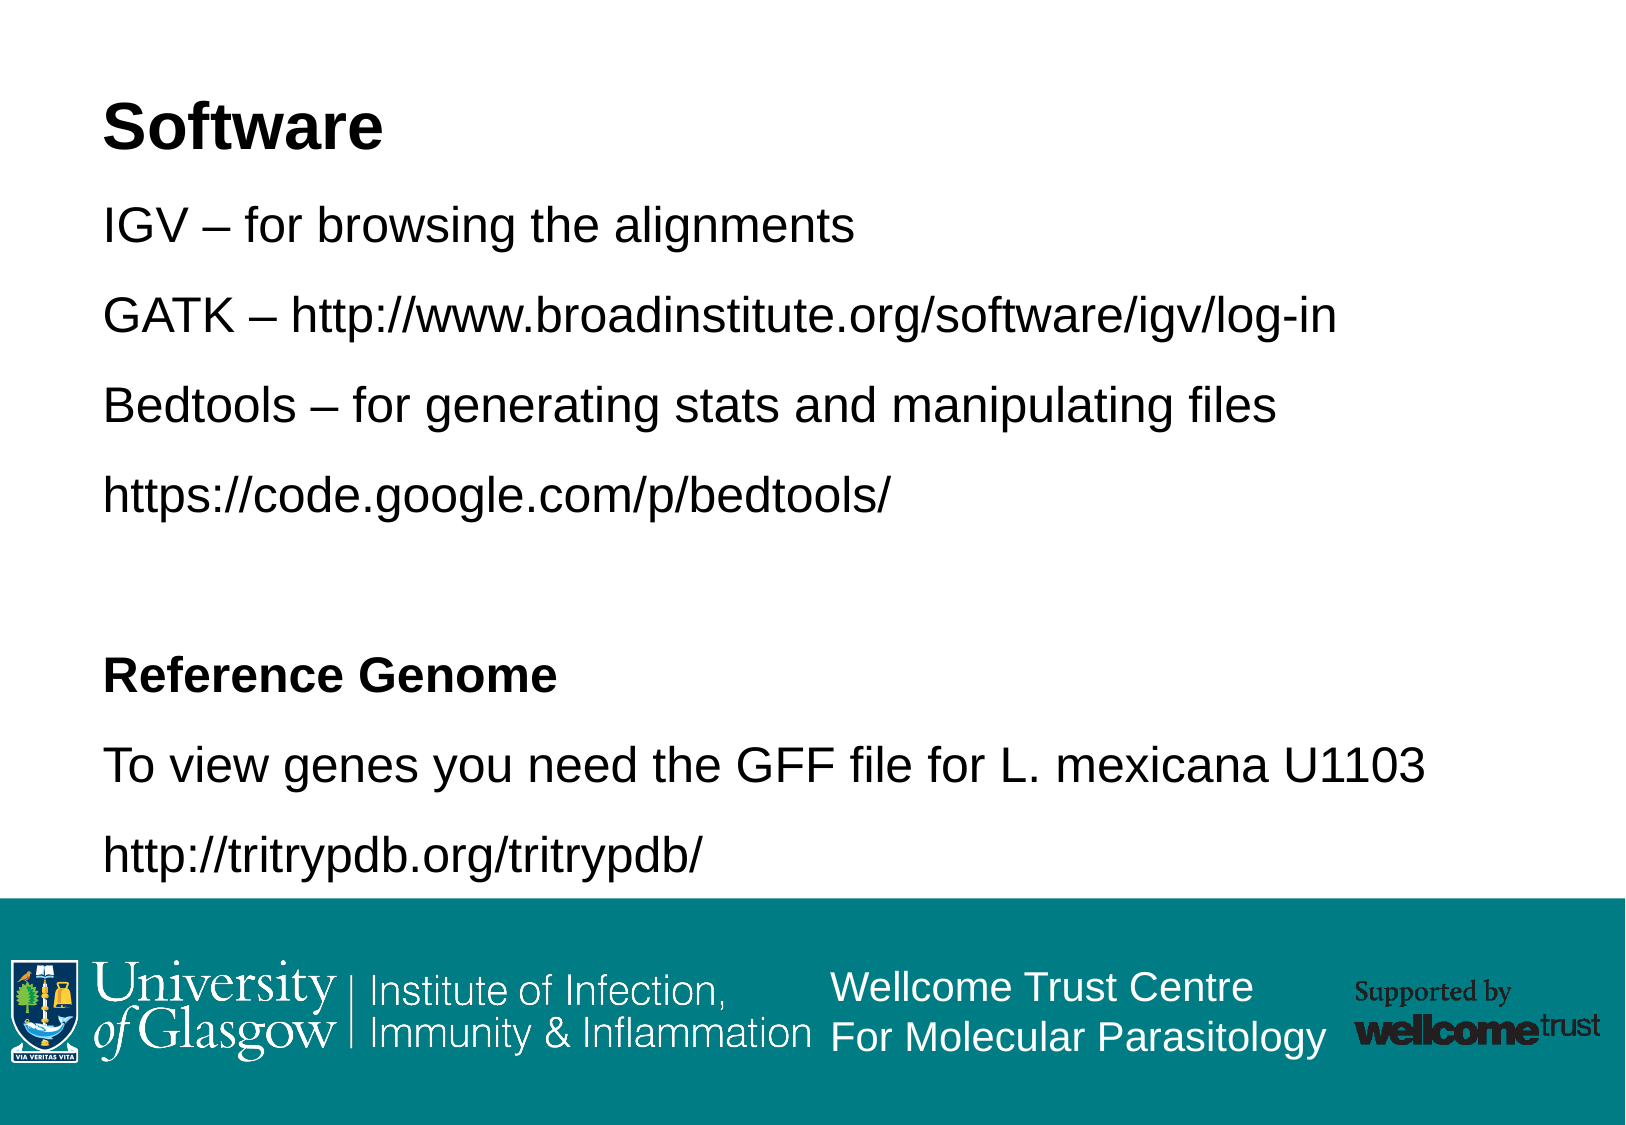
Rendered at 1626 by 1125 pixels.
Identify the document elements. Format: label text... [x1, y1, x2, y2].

text_box Software IGV – for browsing the alignments GATK – http://www.broadinstitute.org/software/igv/log-in Bedtools – for generating stats and manipulating files https://code.google.com/p/bedtools/ Reference Genome To view genes you need the GFF file for L. mexicana U1103 http://tritrypdb.org/tritrypdb/ [87, 35, 1531, 980]
picture [1354, 979, 1600, 1045]
picture [11, 960, 810, 1063]
